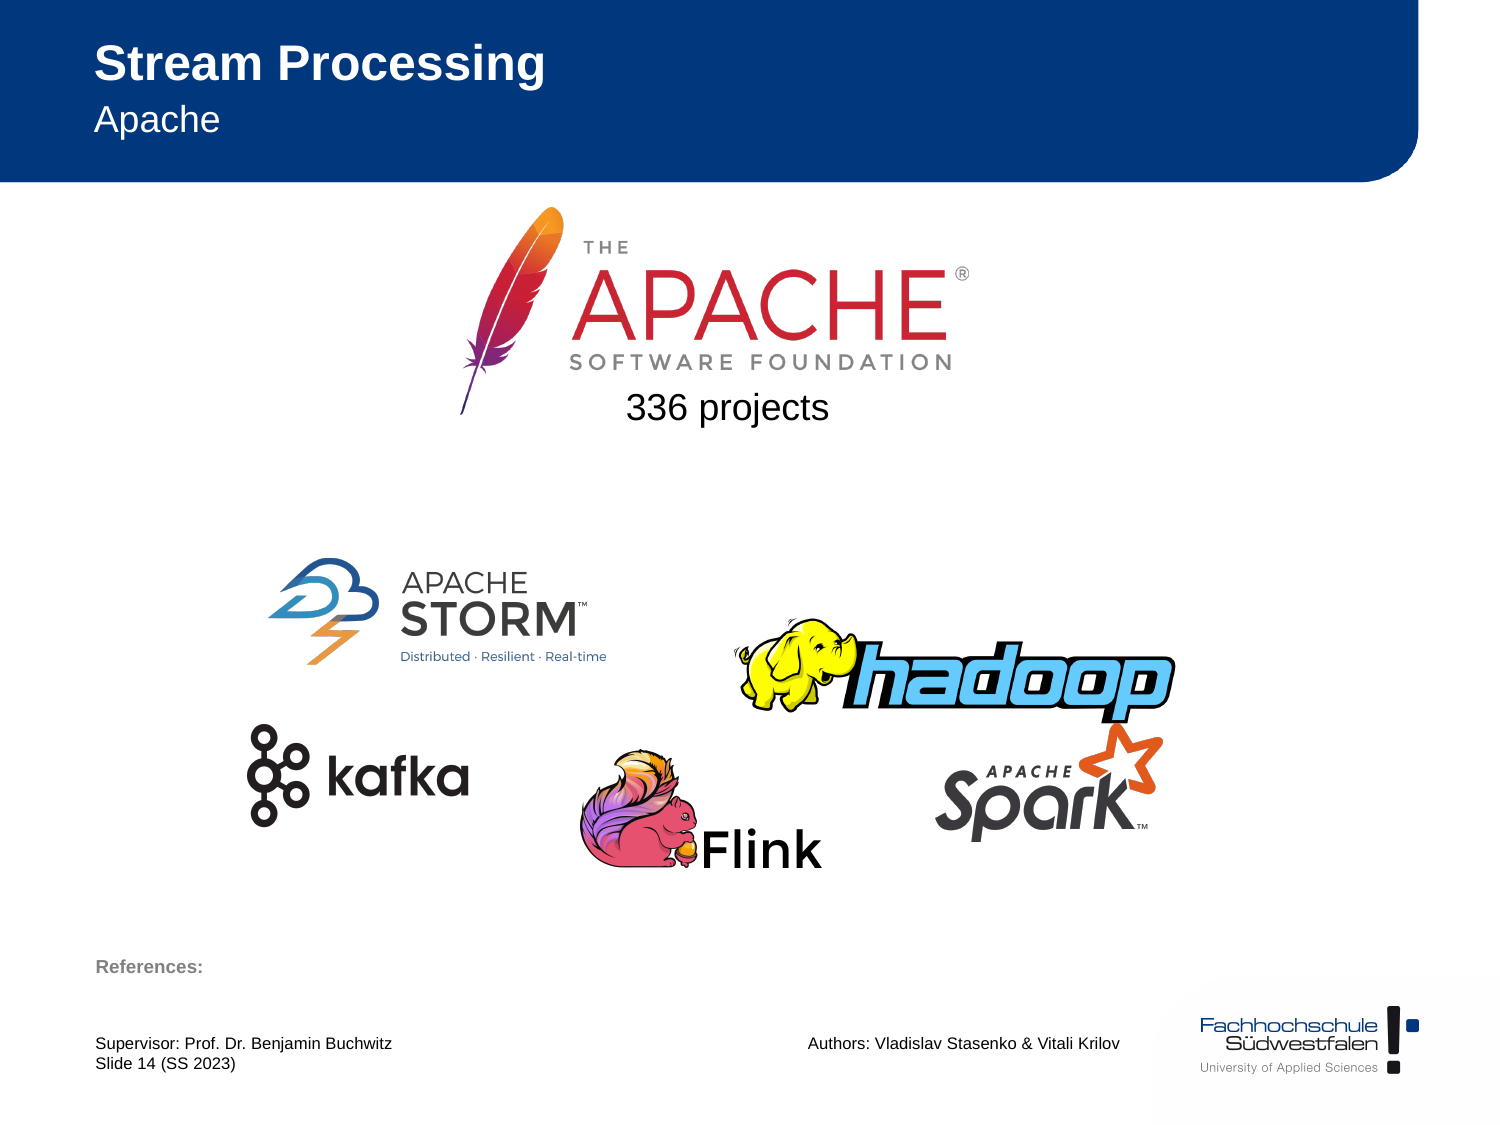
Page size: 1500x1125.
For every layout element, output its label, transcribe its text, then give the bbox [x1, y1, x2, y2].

picture [268, 558, 607, 677]
picture [239, 716, 476, 836]
list Apache [94, 95, 1417, 141]
title Stream Processing [94, 30, 1417, 91]
picture [580, 748, 822, 868]
picture [0, 0, 1419, 183]
text_box 336 projects [580, 424, 875, 436]
picture [727, 610, 1182, 842]
picture [460, 207, 970, 415]
picture [1152, 976, 1500, 1125]
